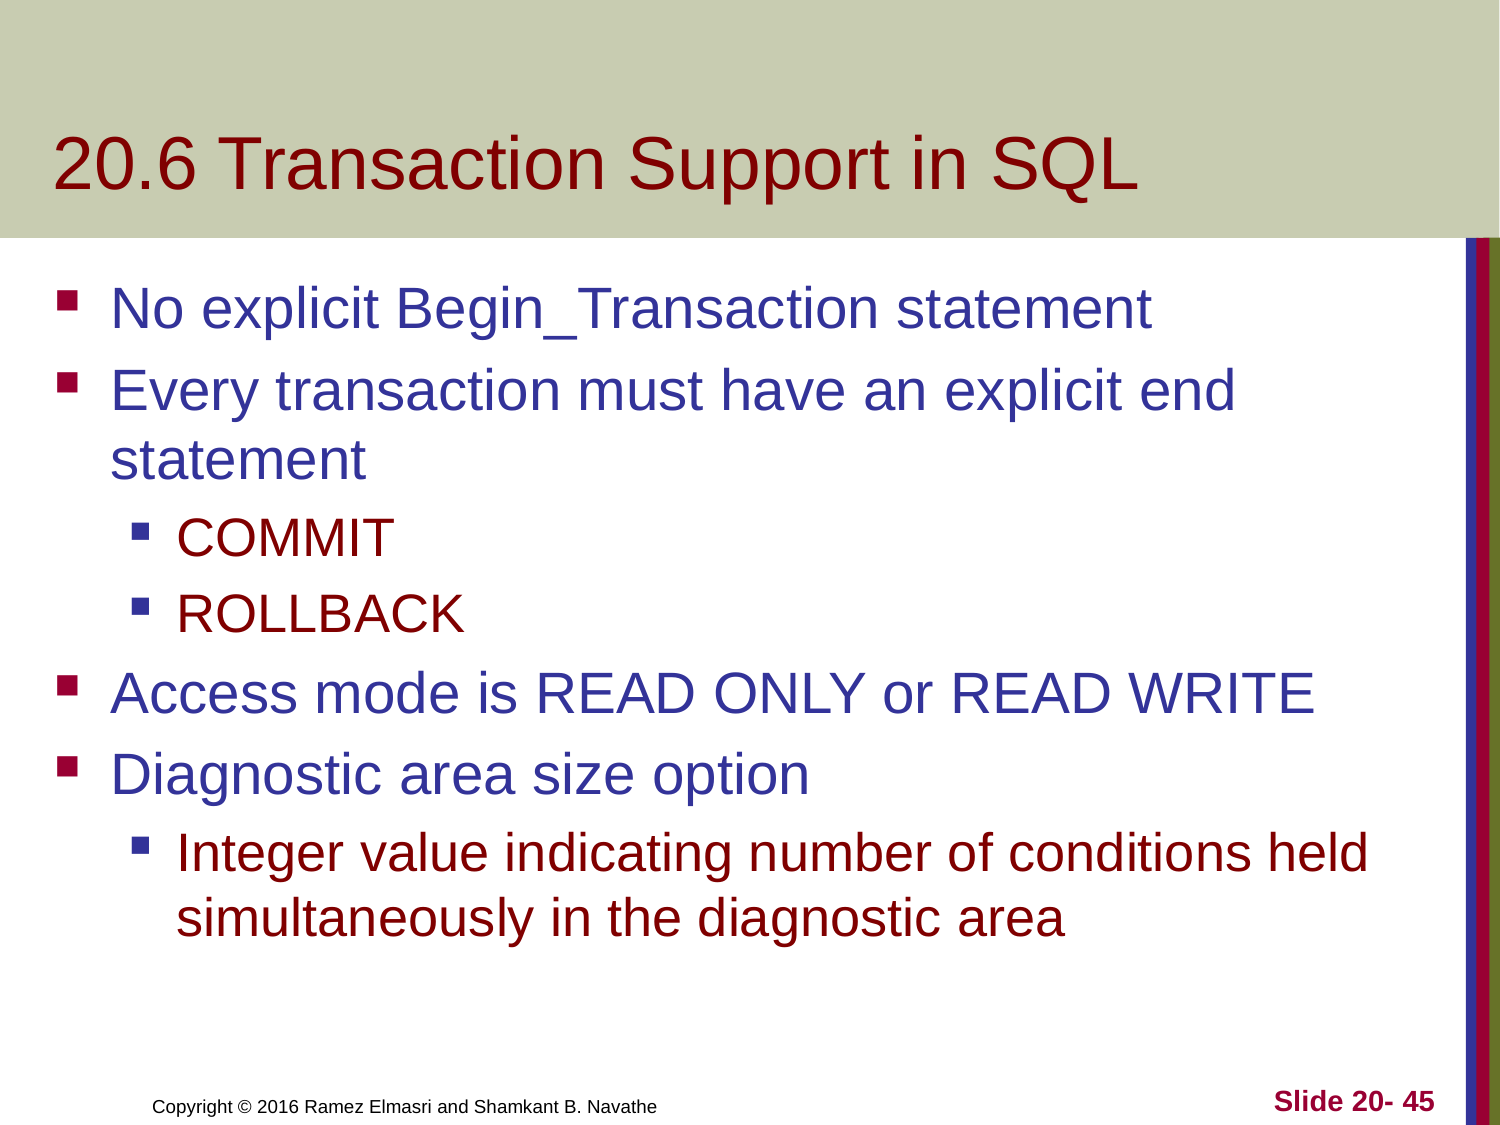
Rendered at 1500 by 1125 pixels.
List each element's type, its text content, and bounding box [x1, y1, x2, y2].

title 20.6 Transaction Support in SQL [37, 49, 1317, 213]
list No explicit Begin_Transaction statement Every transaction must have an explicit end statement COMMIT ROLLBACK Access mode is READ ONLY or READ WRITE Diagnostic area size option Integer value indicating number of conditions held simultaneously in the diagnostic area [39, 262, 1400, 1013]
slide_number Slide 20- 45 [1137, 1049, 1451, 1125]
